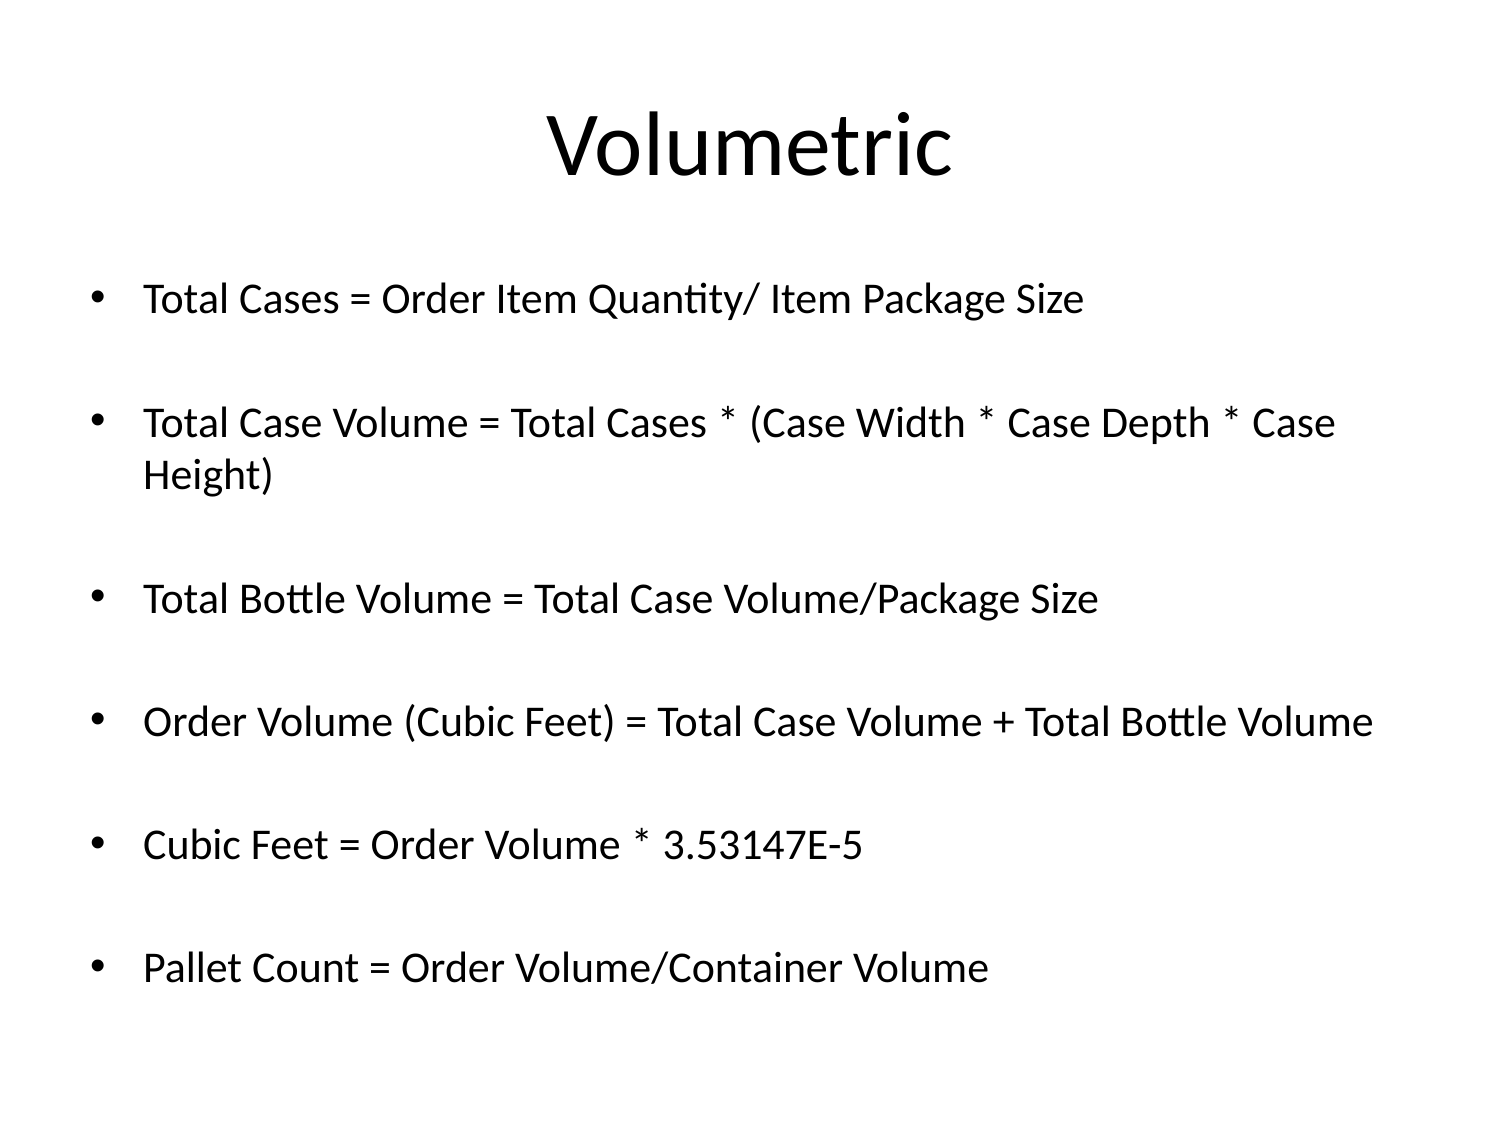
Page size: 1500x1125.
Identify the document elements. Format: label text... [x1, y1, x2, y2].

list Total Cases = Order Item Quantity/ Item Package Size Total Case Volume = Total Cases * (Case Width * Case Depth * Case Height) Total Bottle Volume = Total Case Volume/Package Size Order Volume (Cubic Feet) = Total Case Volume + Total Bottle Volume Cubic Feet = Order Volume * 3.53147E-5 Pallet Count = Order Volume/Container Volume [75, 262, 1425, 1005]
title Volumetric [75, 45, 1425, 233]
